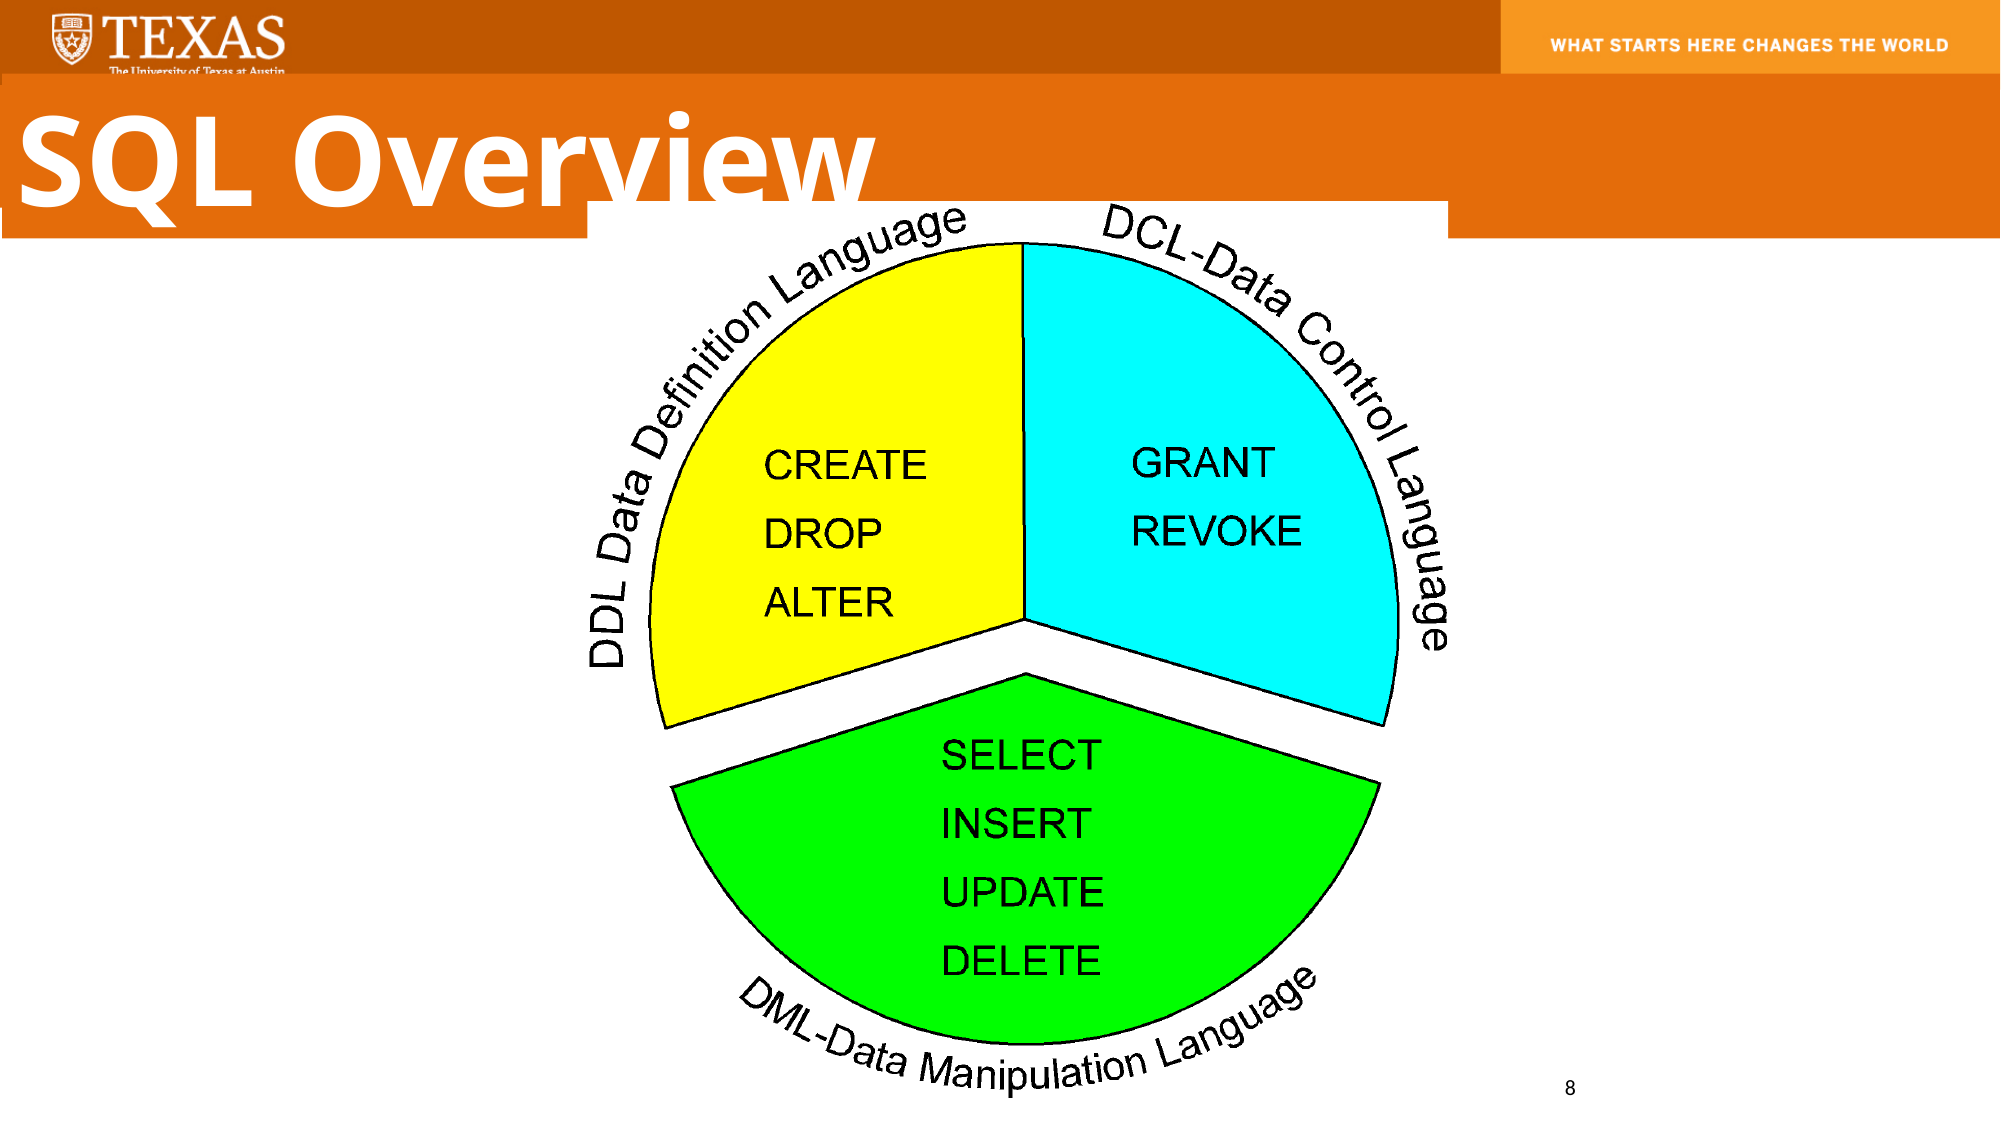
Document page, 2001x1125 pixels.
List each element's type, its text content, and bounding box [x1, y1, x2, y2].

picture [0, 0, 2001, 1125]
text_box SQL Overview [2, 73, 2000, 239]
slide_number 8 [1550, 1066, 2000, 1125]
